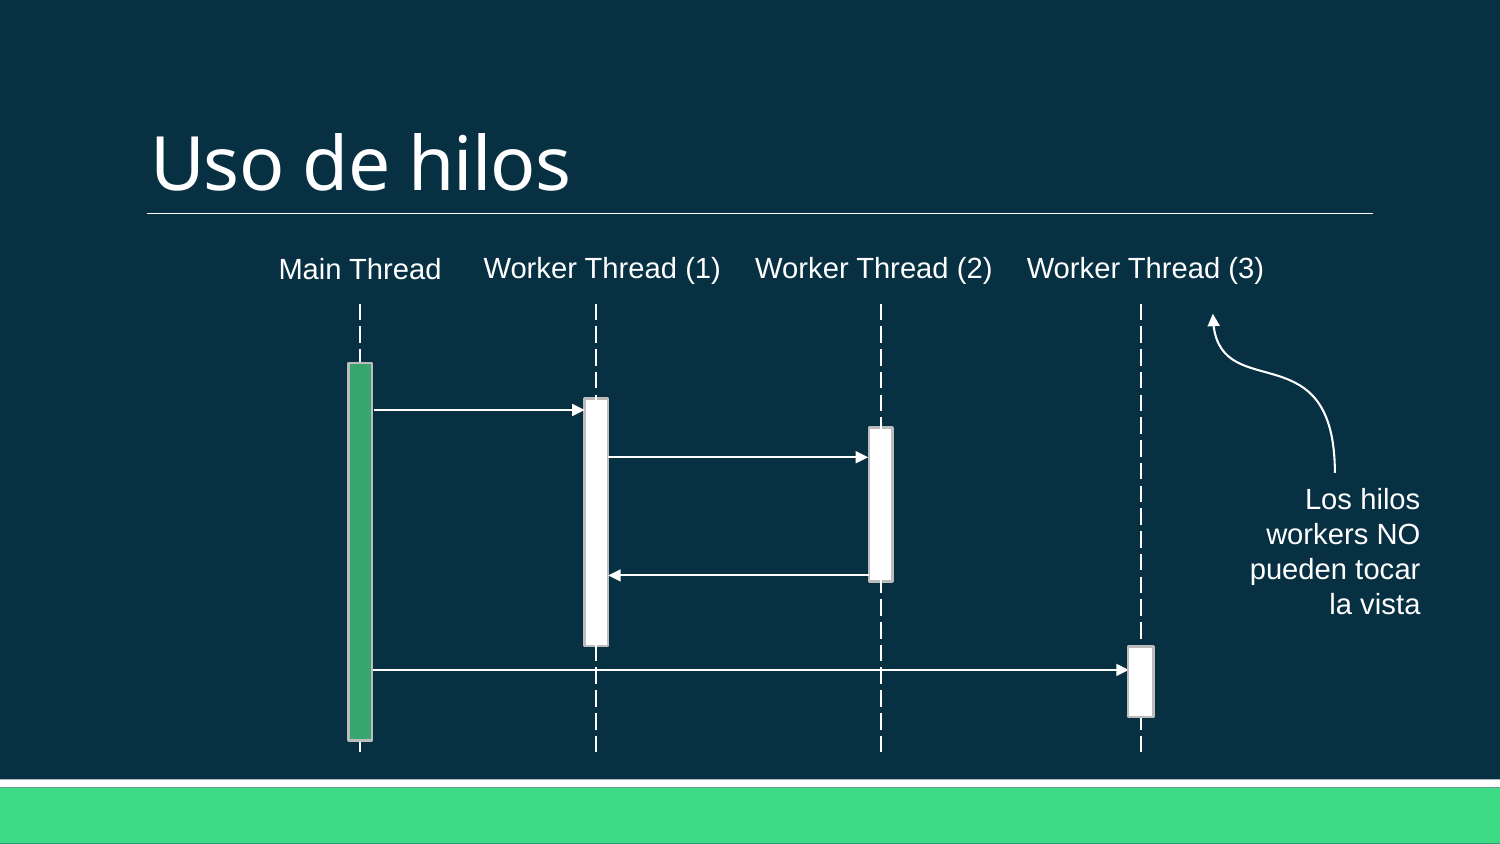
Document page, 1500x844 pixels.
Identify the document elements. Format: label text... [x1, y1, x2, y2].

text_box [1193, 331, 1354, 455]
text_box Main Thread [242, 243, 479, 293]
text_box Los hilos workers NO pueden tocar la vista [1234, 472, 1436, 628]
text_box [868, 426, 877, 583]
text_box [583, 397, 593, 647]
text_box Worker Thread (3) [1009, 242, 1282, 292]
text_box [1127, 645, 1137, 718]
text_box Worker Thread (1) [466, 242, 738, 292]
text_box [347, 362, 356, 742]
text_box [1149, 645, 1155, 718]
title Uso de hilos [135, 35, 1373, 214]
text_box Worker Thread (2) [738, 242, 1009, 292]
